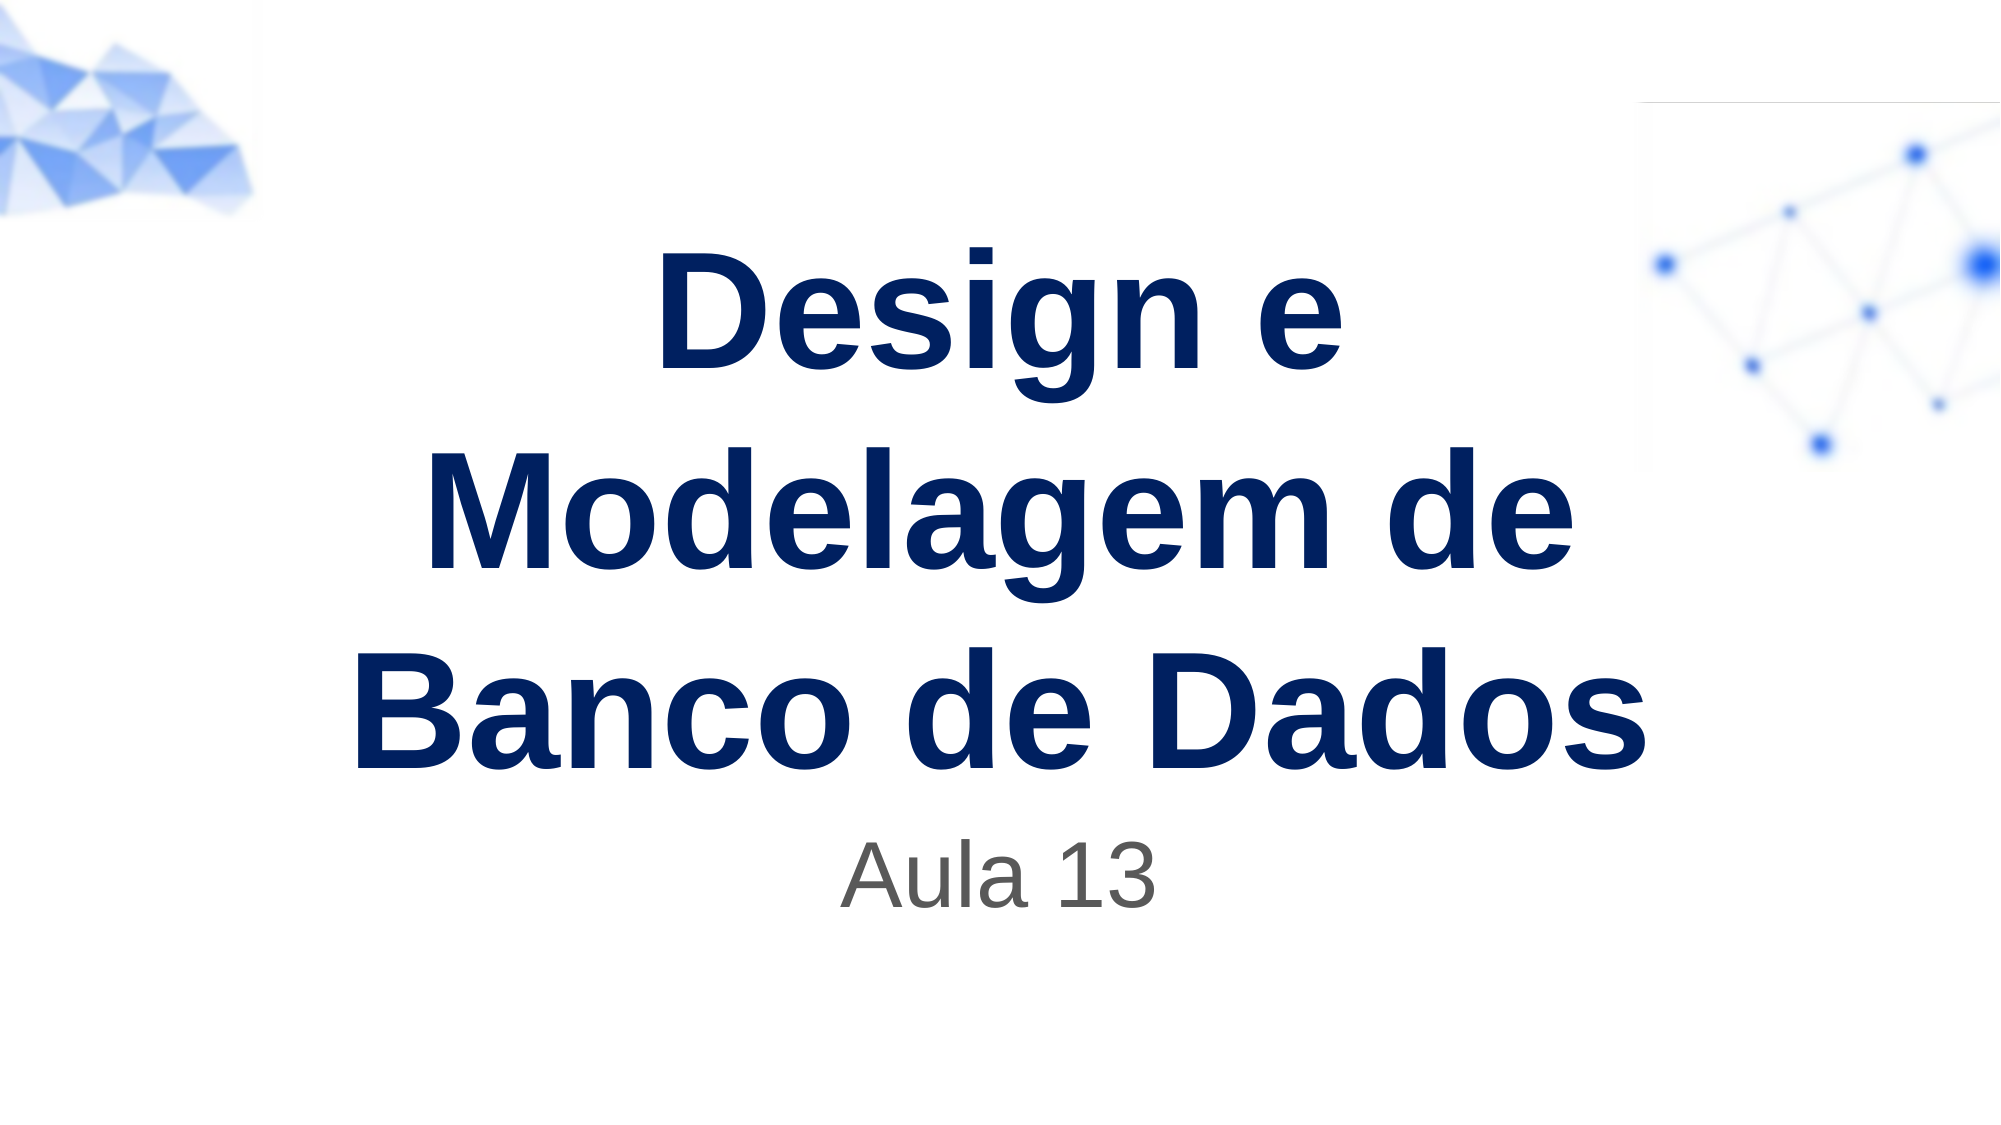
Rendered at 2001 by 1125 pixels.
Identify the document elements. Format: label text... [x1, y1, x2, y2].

text_box Aula 13 [268, 806, 1732, 934]
text_box Design e Modelagem de Banco de Dados [268, 484, 1732, 806]
picture [0, 0, 2000, 473]
